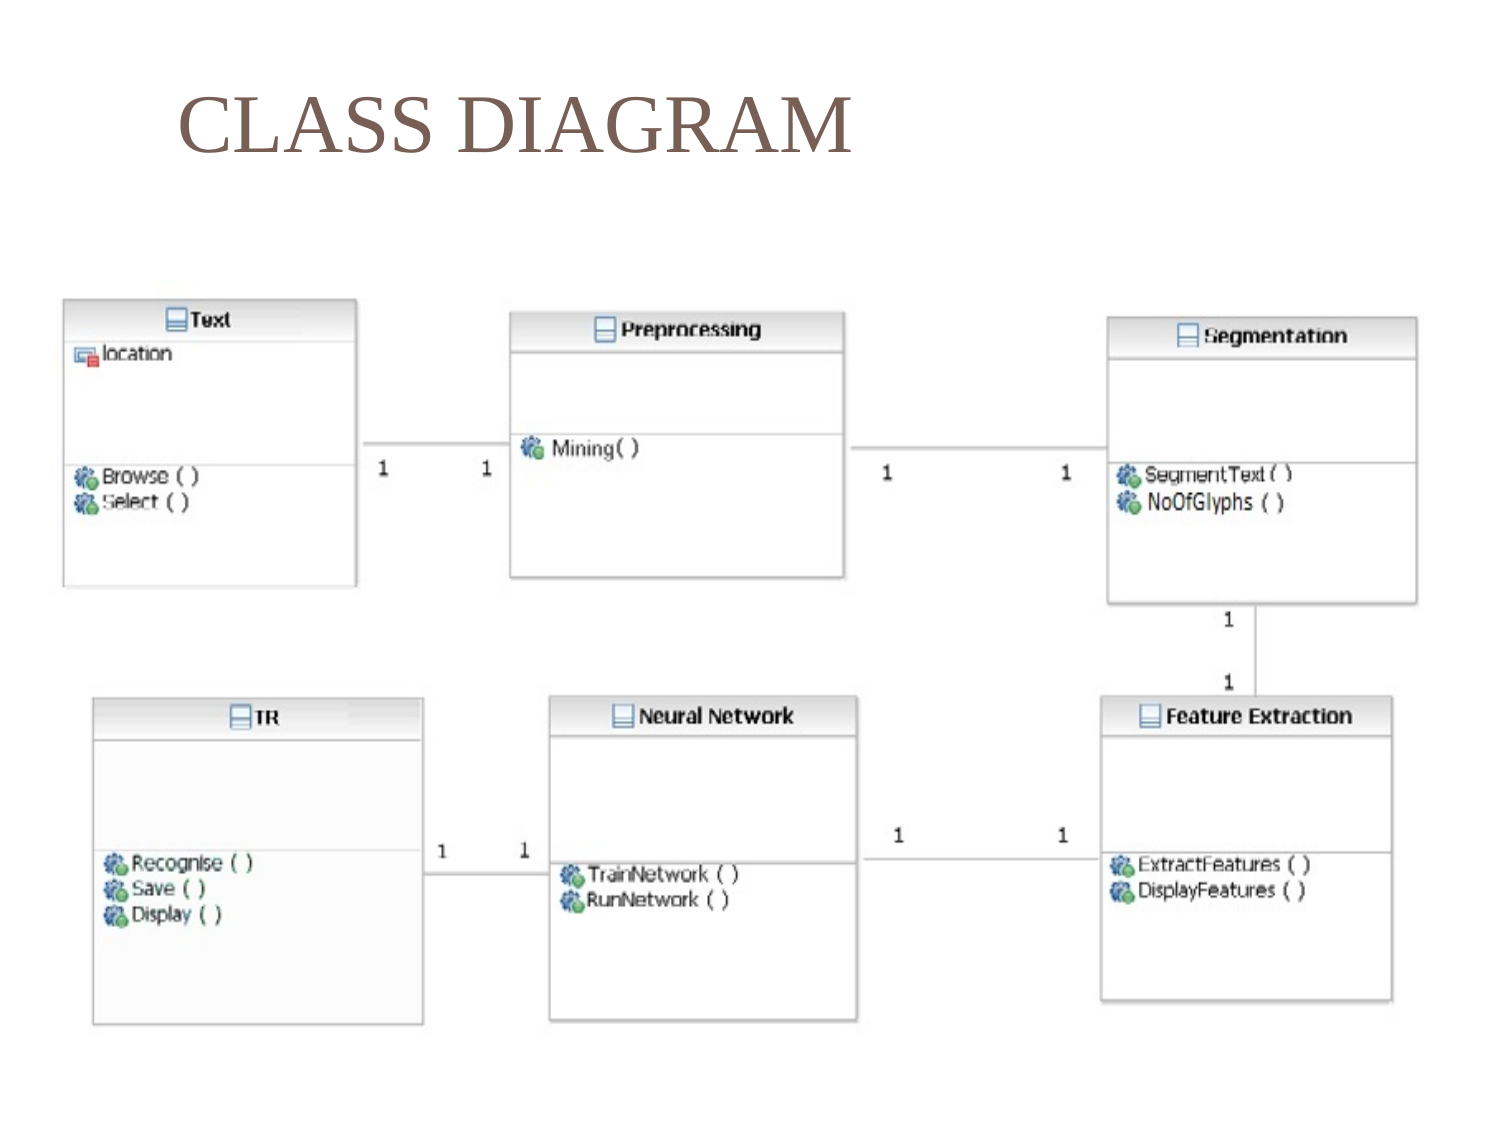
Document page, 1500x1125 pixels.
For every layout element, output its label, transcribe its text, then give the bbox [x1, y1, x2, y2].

title CLASS DIAGRAM [162, 37, 1500, 200]
picture [49, 262, 1426, 1038]
